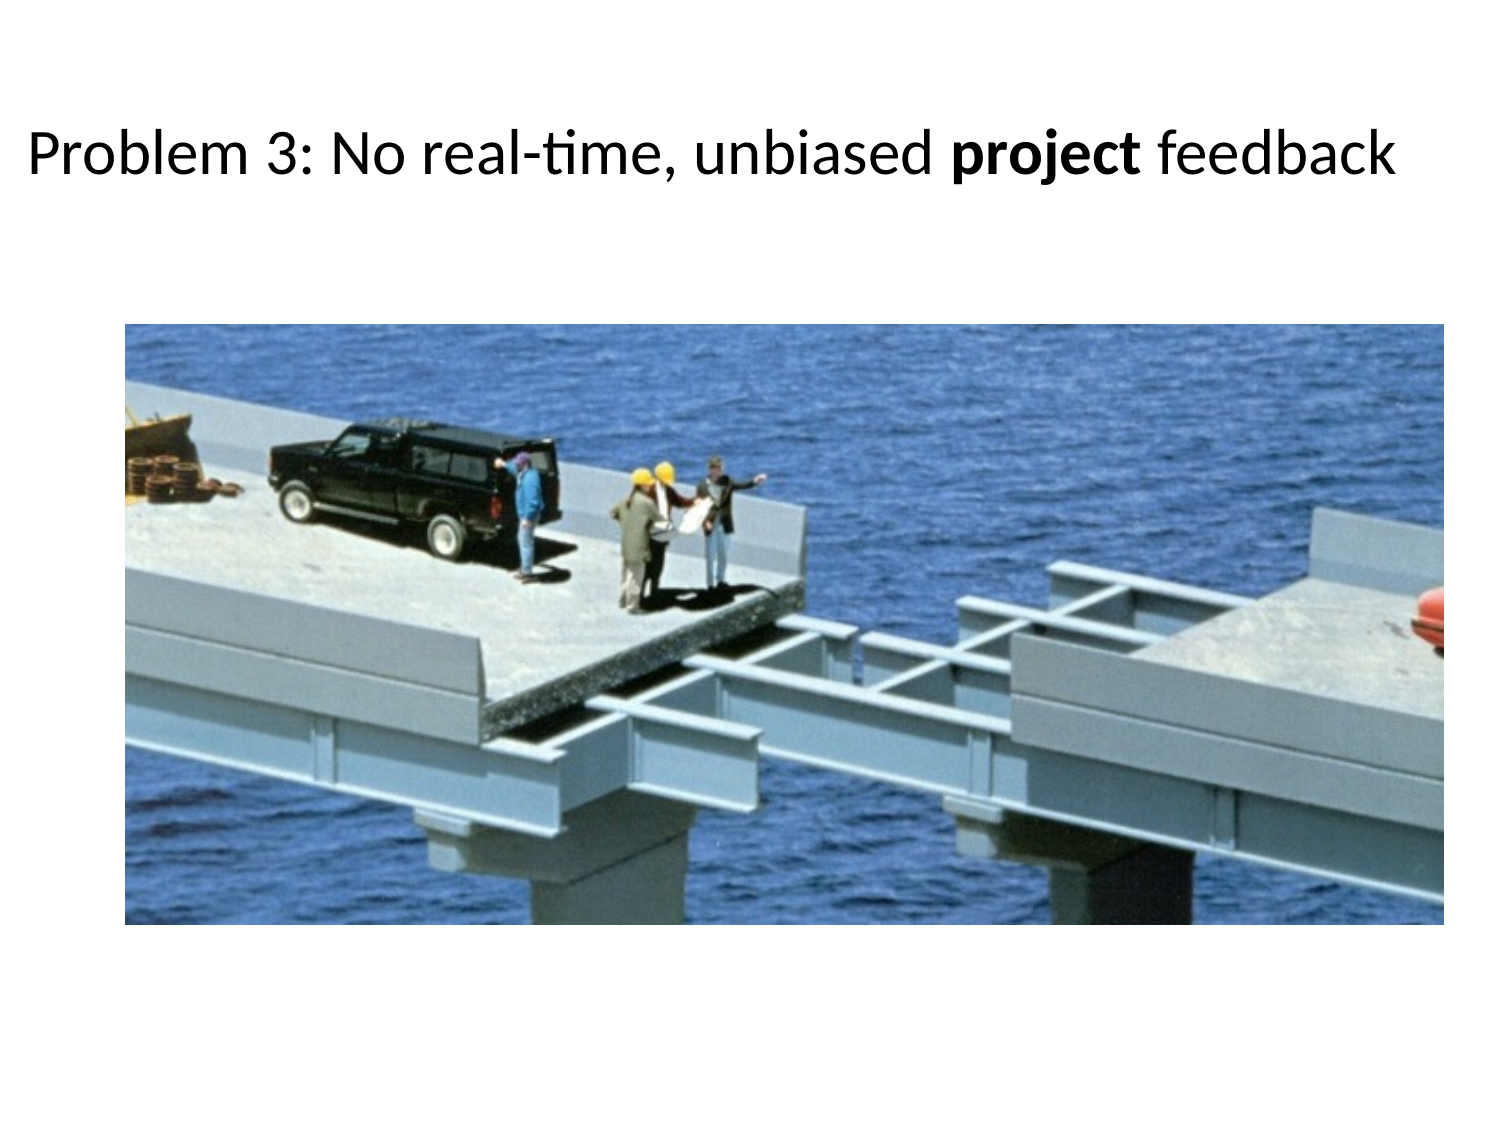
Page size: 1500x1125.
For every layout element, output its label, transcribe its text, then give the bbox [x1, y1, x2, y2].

picture [124, 324, 1444, 926]
title Problem 3: No real-time, unbiased project feedback [0, 99, 1475, 275]
